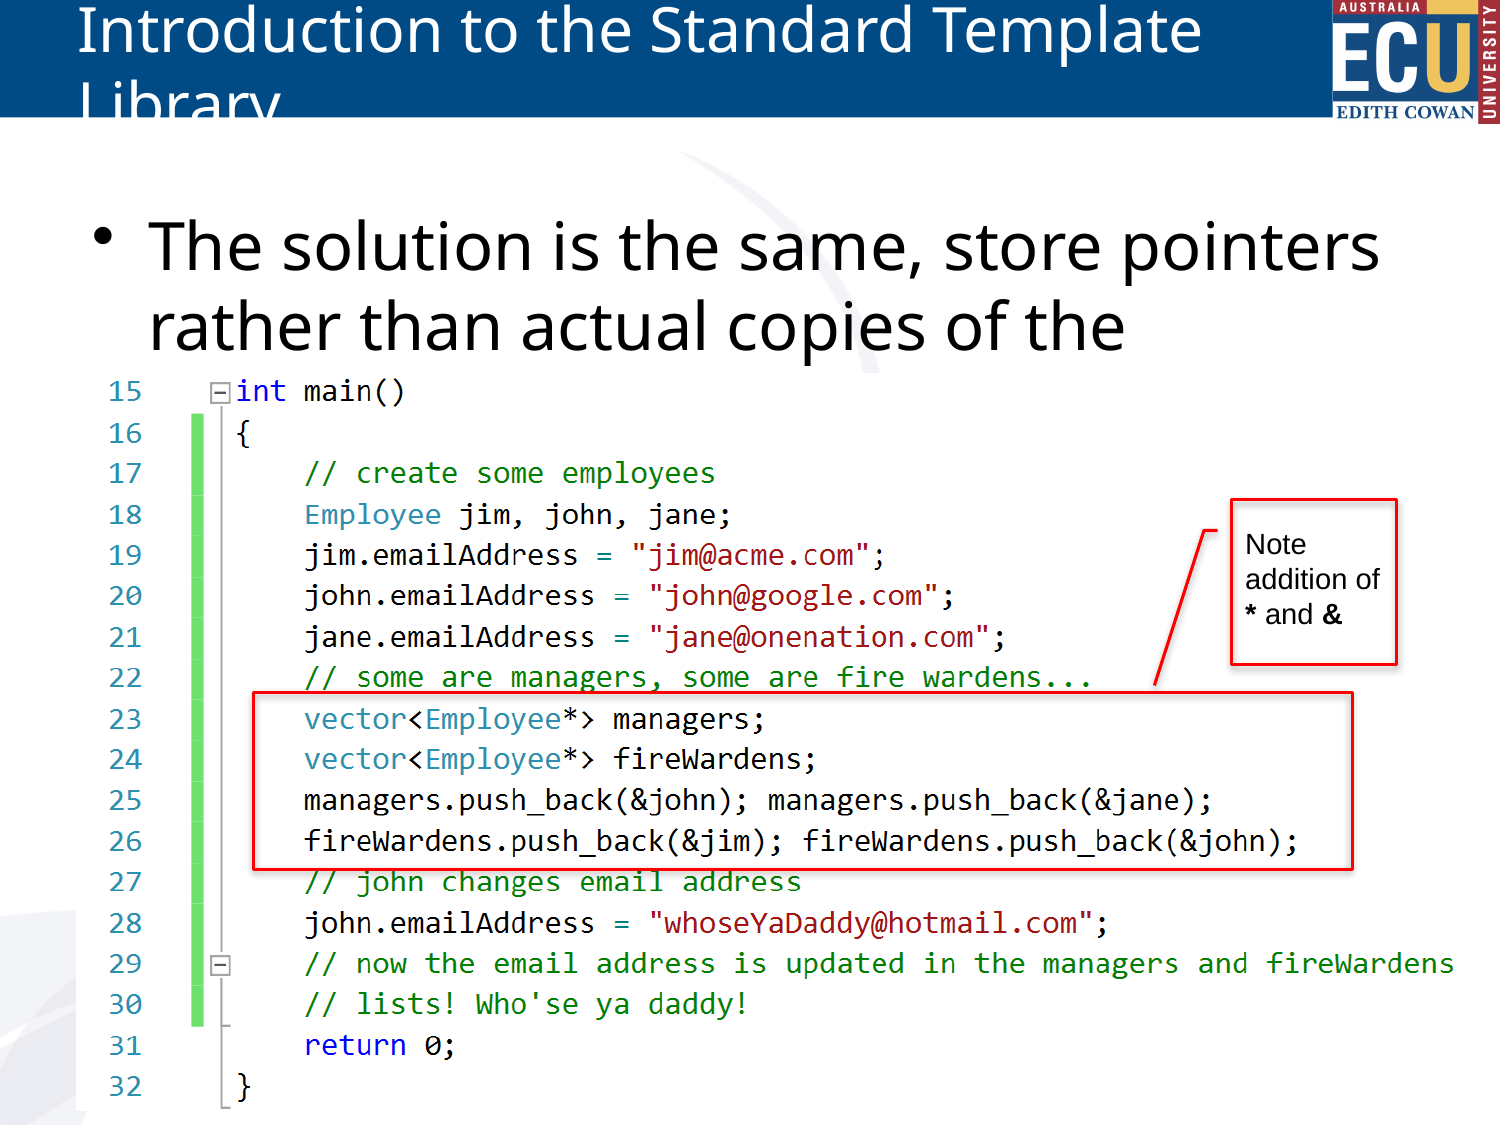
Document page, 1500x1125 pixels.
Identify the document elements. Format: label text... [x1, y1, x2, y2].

title Introduction to the Standard Template Library [62, 0, 1325, 130]
picture [1333, 0, 1500, 124]
list The solution is the same, store pointers rather than actual copies of the variables… [76, 196, 1427, 372]
picture [0, 127, 1464, 1125]
